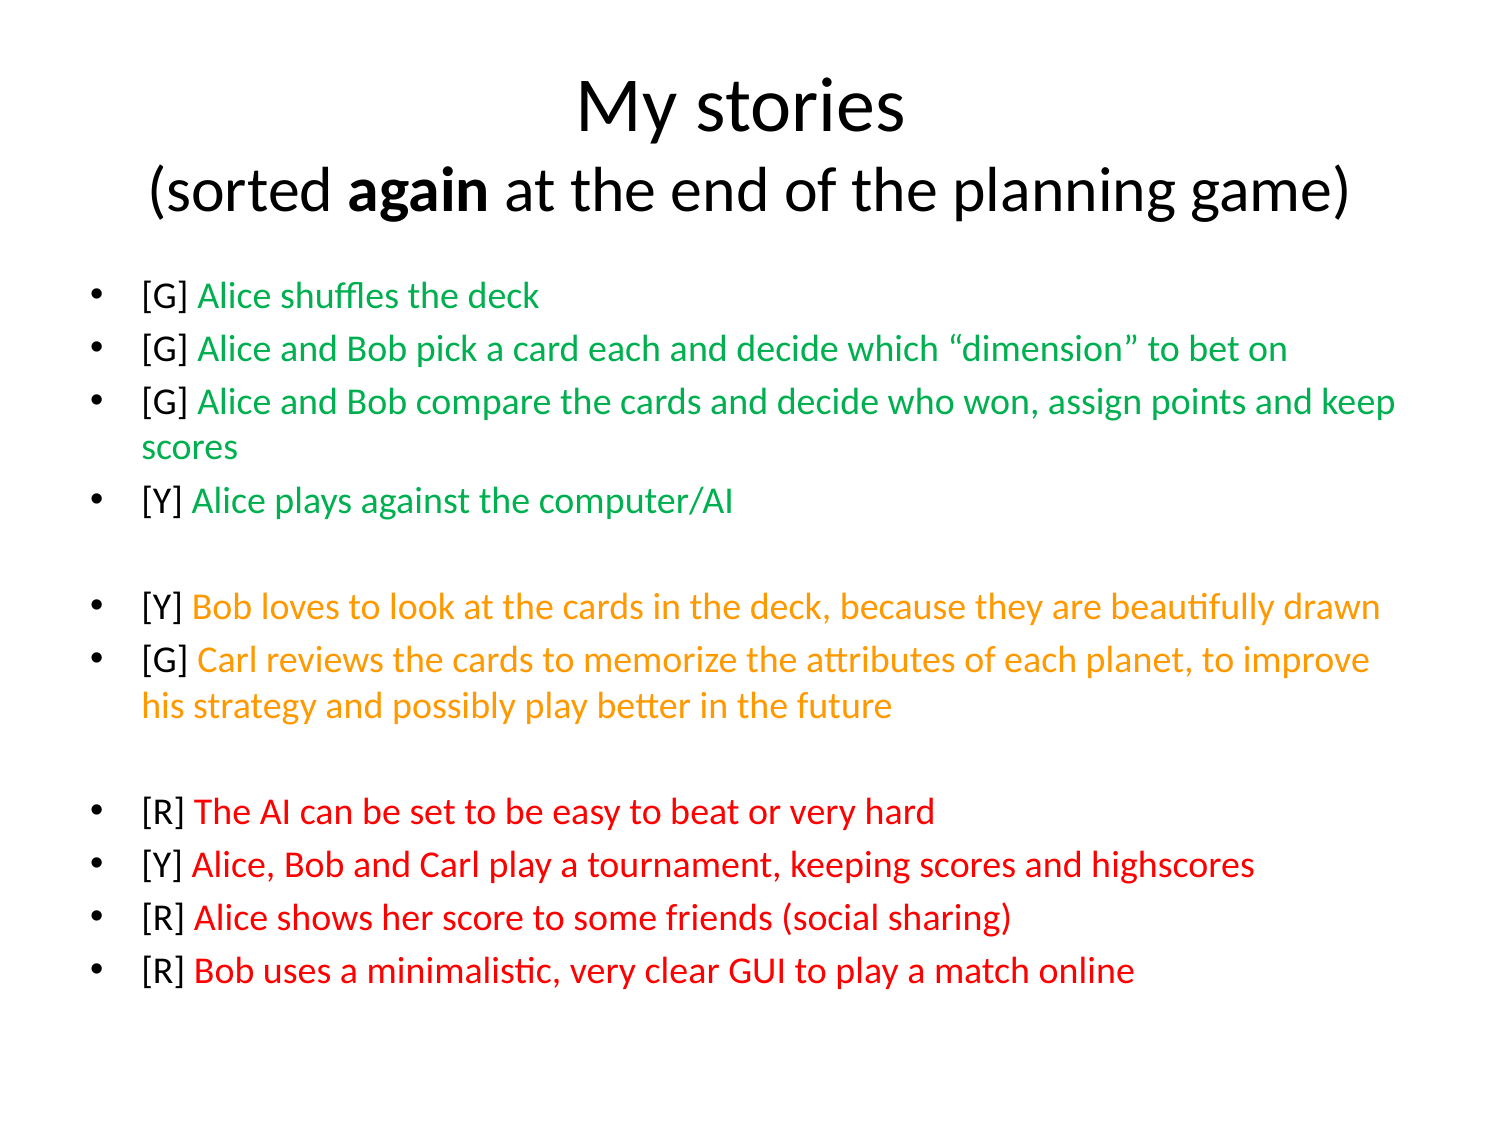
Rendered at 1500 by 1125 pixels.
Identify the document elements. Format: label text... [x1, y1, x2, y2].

title My stories (sorted again at the end of the planning game) [75, 45, 1425, 233]
list [G] Alice shuffles the deck [G] Alice and Bob pick a card each and decide which “dimension” to bet on [G] Alice and Bob compare the cards and decide who won, assign points and keep scores [Y] Alice plays against the computer/AI [Y] Bob loves to look at the cards in the deck, because they are beautifully drawn [G] Carl reviews the cards to memorize the attributes of each planet, to improve his strategy and possibly play better in the future [R] The AI can be set to be easy to beat or very hard [Y] Alice, Bob and Carl play a tournament, keeping scores and highscores [R] Alice shows her score to some friends (social sharing) [R] Bob uses a minimalistic, very clear GUI to play a match online [75, 262, 1425, 1005]
